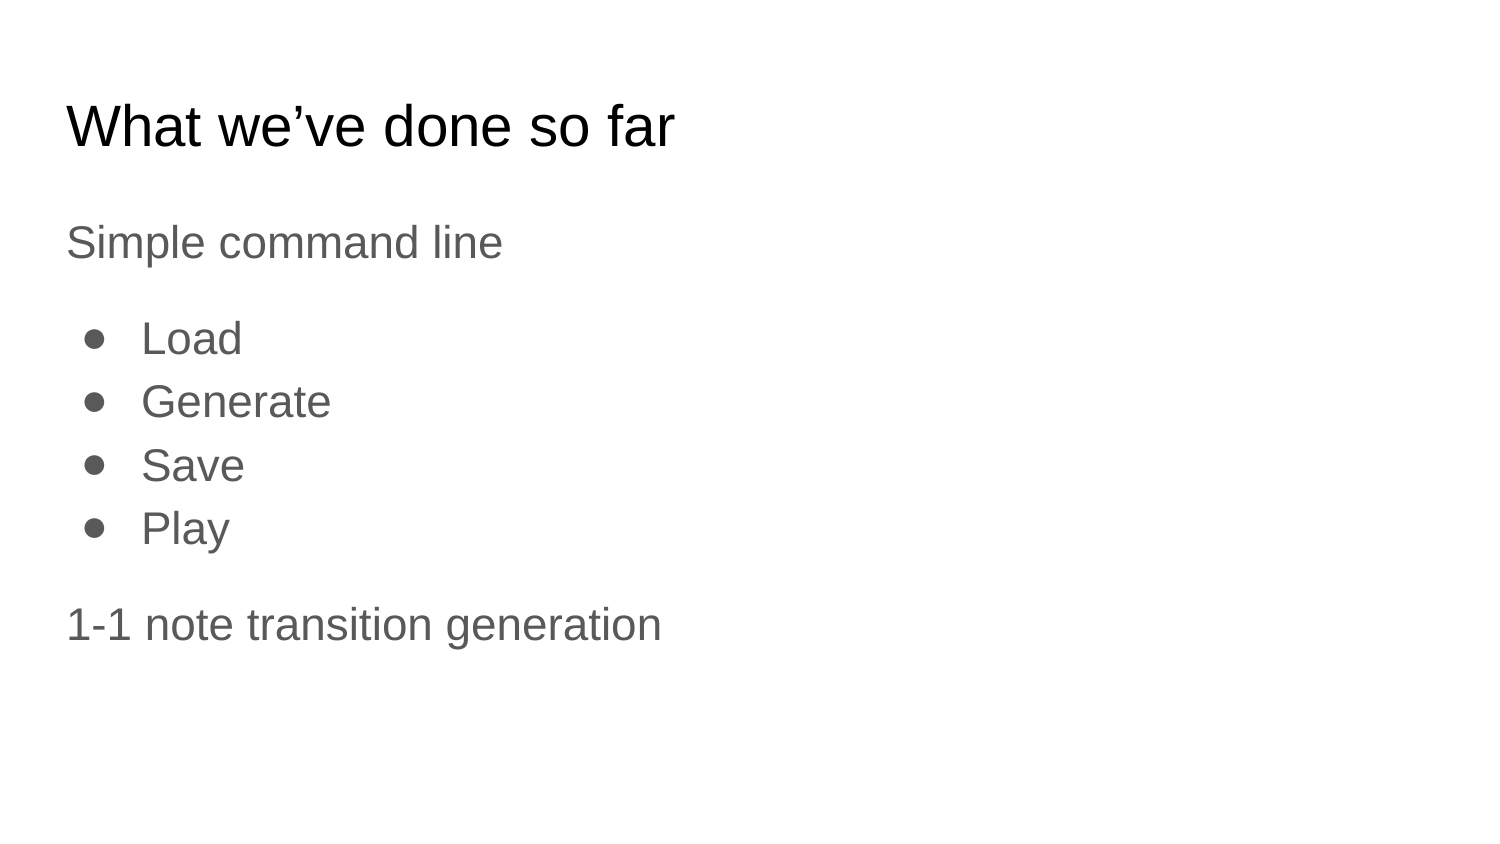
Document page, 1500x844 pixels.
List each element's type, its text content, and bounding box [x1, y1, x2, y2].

title What we’ve done so far [51, 72, 1449, 167]
list Simple command line Load Generate Save Play 1-1 note transition generation [51, 189, 1449, 750]
